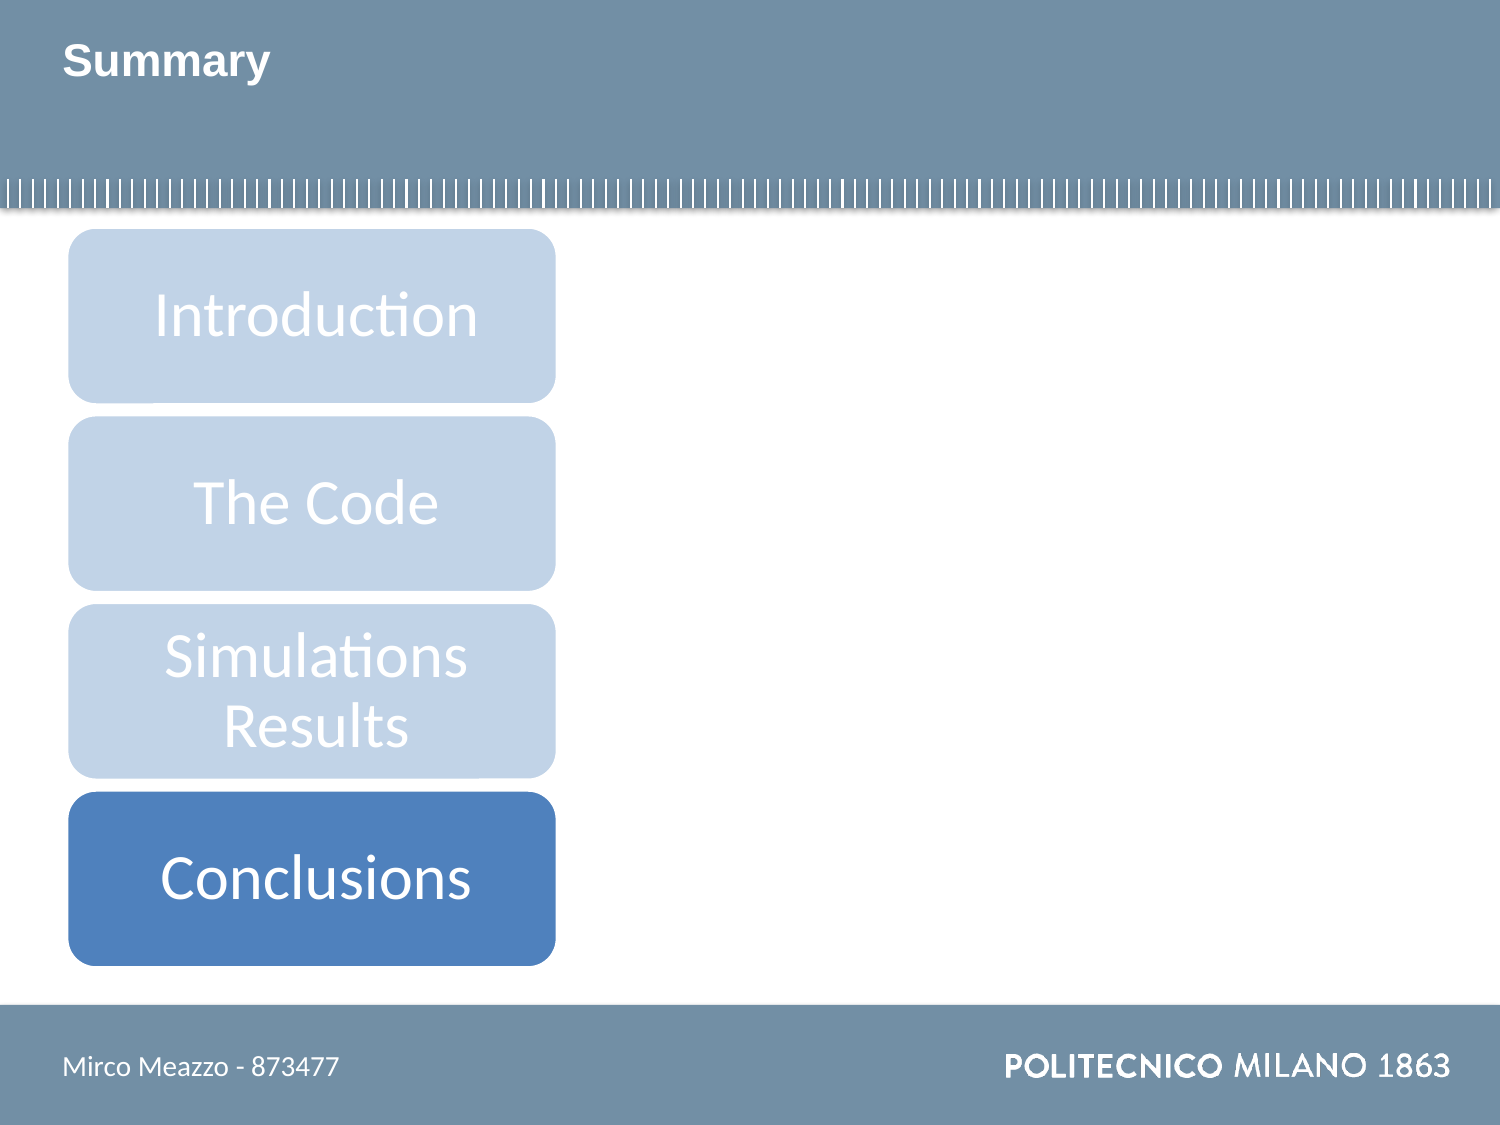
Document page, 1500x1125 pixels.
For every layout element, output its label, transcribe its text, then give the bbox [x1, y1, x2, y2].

title Summary [47, 22, 1455, 161]
text_box Mirco Meazzo - 873477 [47, 1036, 517, 1093]
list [0, 226, 995, 969]
text_box [23, 1034, 521, 1091]
picture [999, 1041, 1456, 1089]
